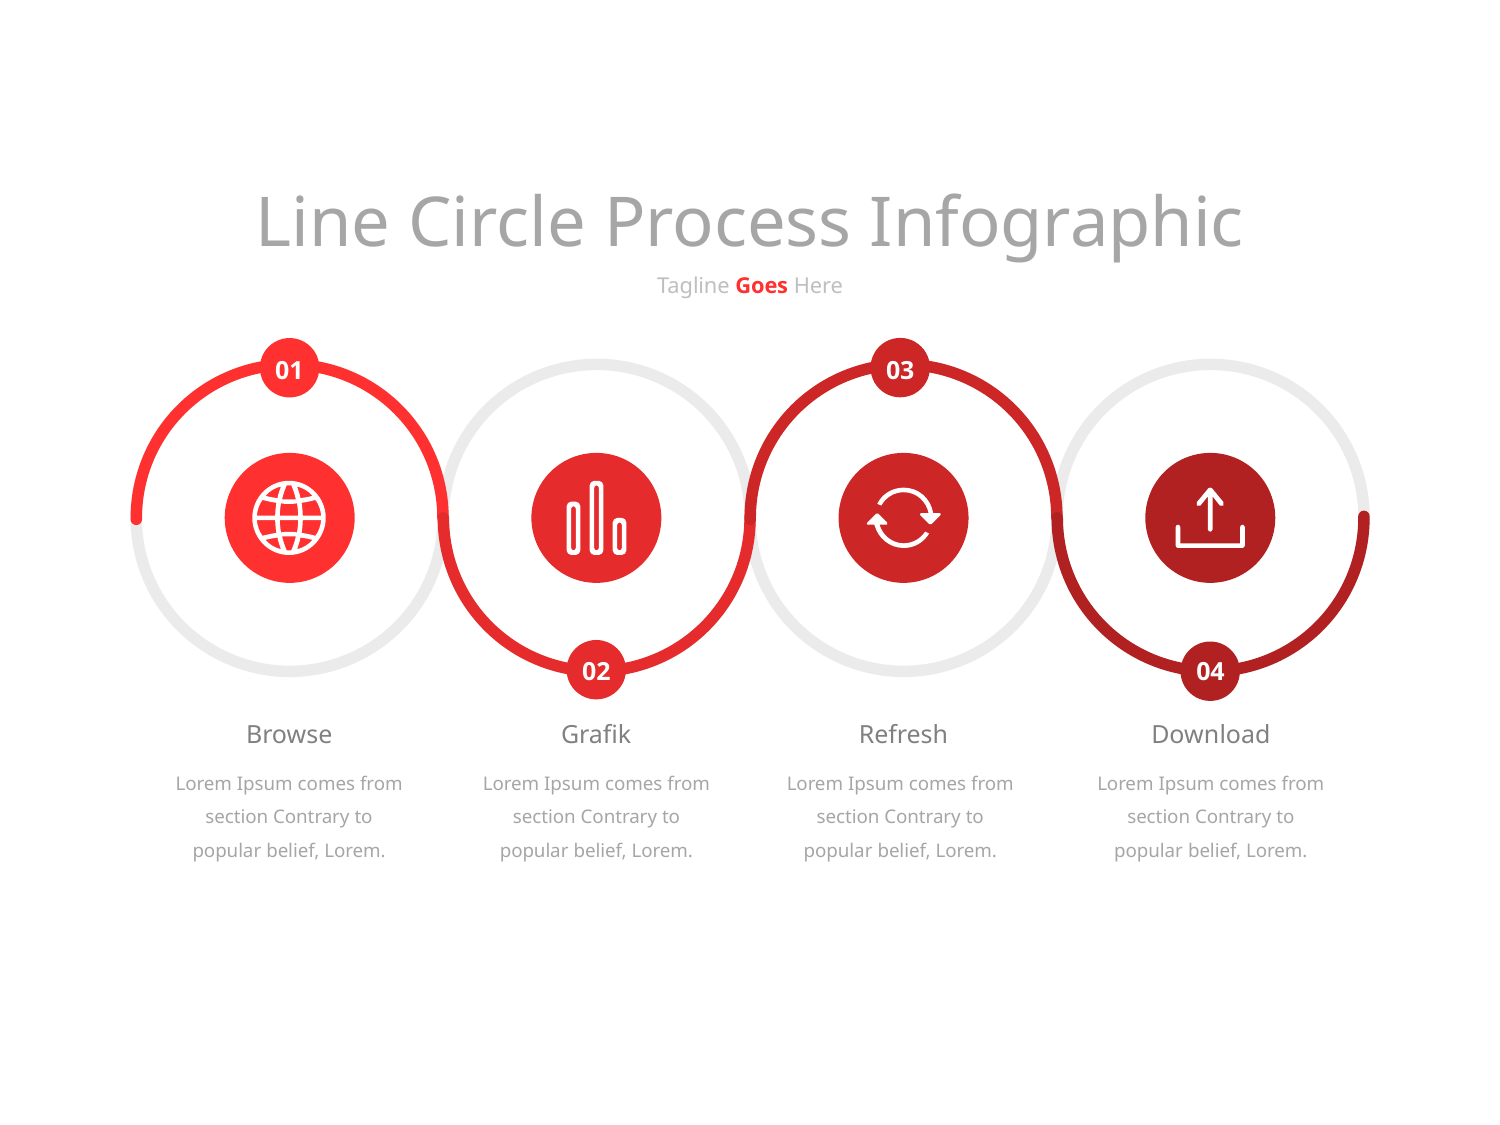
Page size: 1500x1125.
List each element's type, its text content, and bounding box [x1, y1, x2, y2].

text_box Download [1136, 711, 1286, 752]
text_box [531, 452, 662, 583]
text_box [224, 452, 355, 583]
text_box Lorem Ipsum comes from section Contrary to popular belief, Lorem. [769, 752, 1031, 869]
text_box Tagline Goes Here [642, 264, 858, 306]
text_box Refresh [844, 711, 963, 752]
text_box Lorem Ipsum comes from section Contrary to popular belief, Lorem. [1080, 752, 1342, 869]
text_box Browse [231, 711, 348, 756]
text_box Line Circle Process Infographic [240, 170, 1260, 268]
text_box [566, 639, 627, 700]
text_box Grafik [546, 711, 647, 752]
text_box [1180, 641, 1241, 701]
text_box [136, 364, 1364, 672]
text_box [1145, 452, 1276, 583]
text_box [838, 452, 969, 583]
text_box Lorem Ipsum comes from section Contrary to popular belief, Lorem. [465, 752, 727, 869]
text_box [259, 337, 320, 398]
text_box Lorem Ipsum comes from section Contrary to popular belief, Lorem. [158, 752, 420, 869]
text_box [870, 337, 931, 398]
